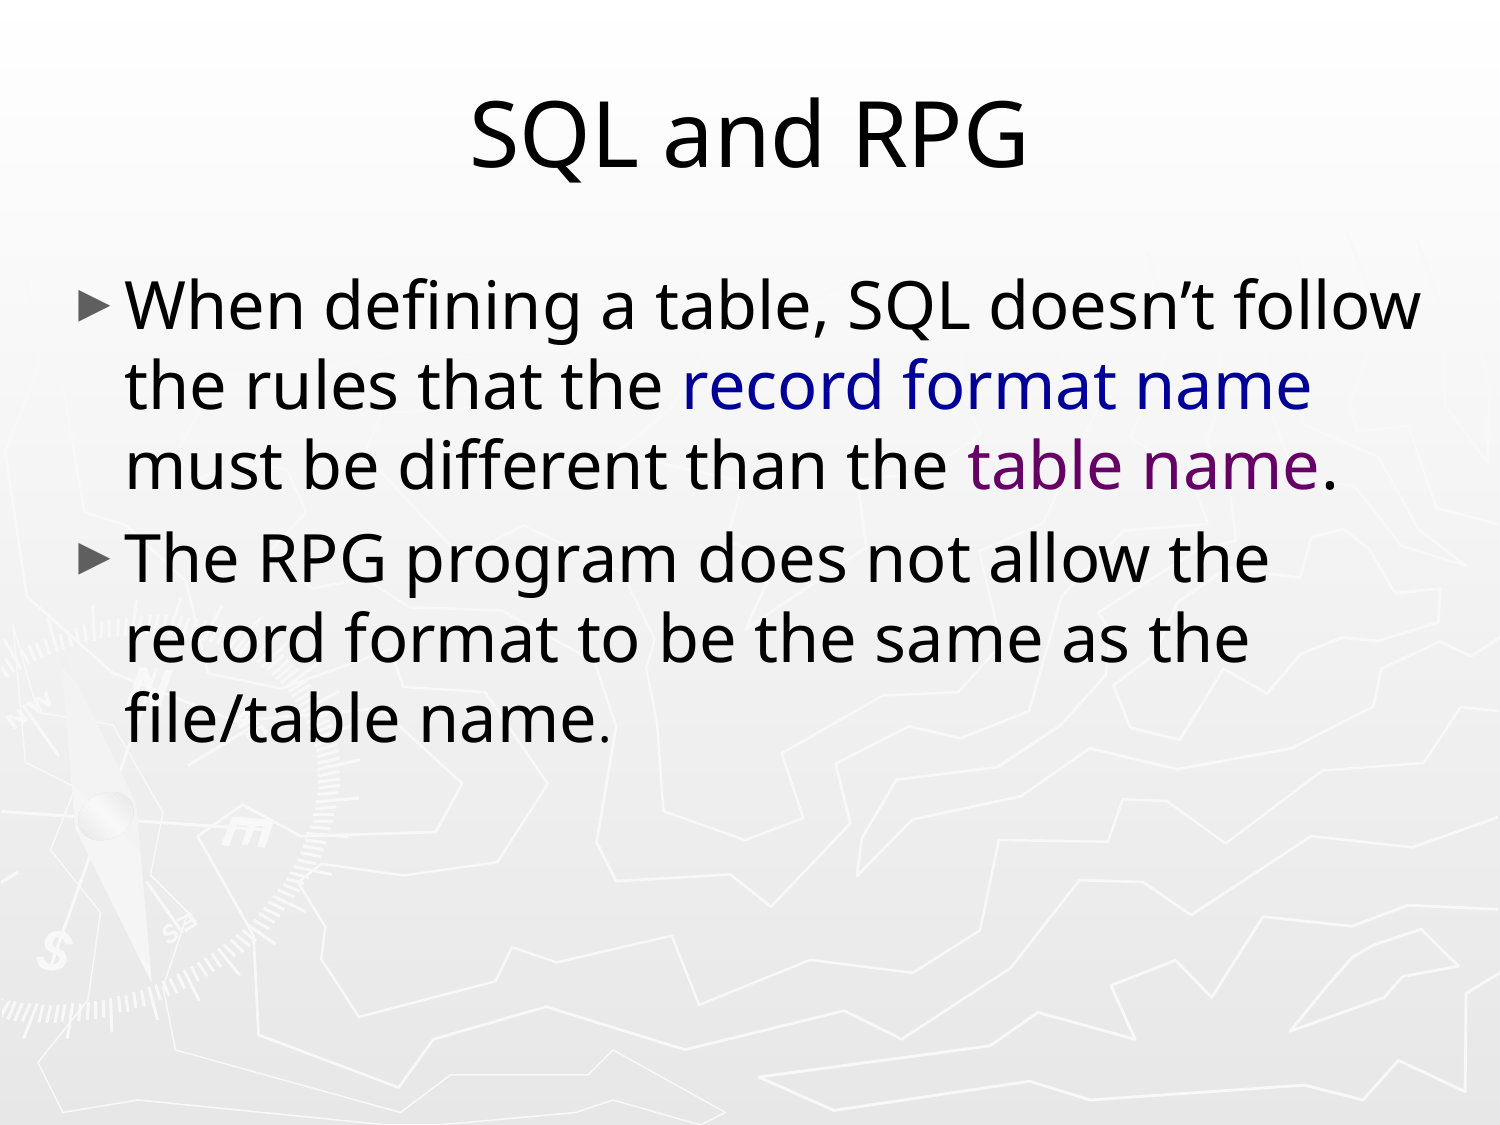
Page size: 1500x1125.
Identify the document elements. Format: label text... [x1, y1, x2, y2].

list When defining a table, SQL doesn’t follow the rules that the record format name must be different than the table name. The RPG program does not allow the record format to be the same as the file/table name. [53, 255, 1455, 994]
title SQL and RPG [49, 37, 1451, 225]
